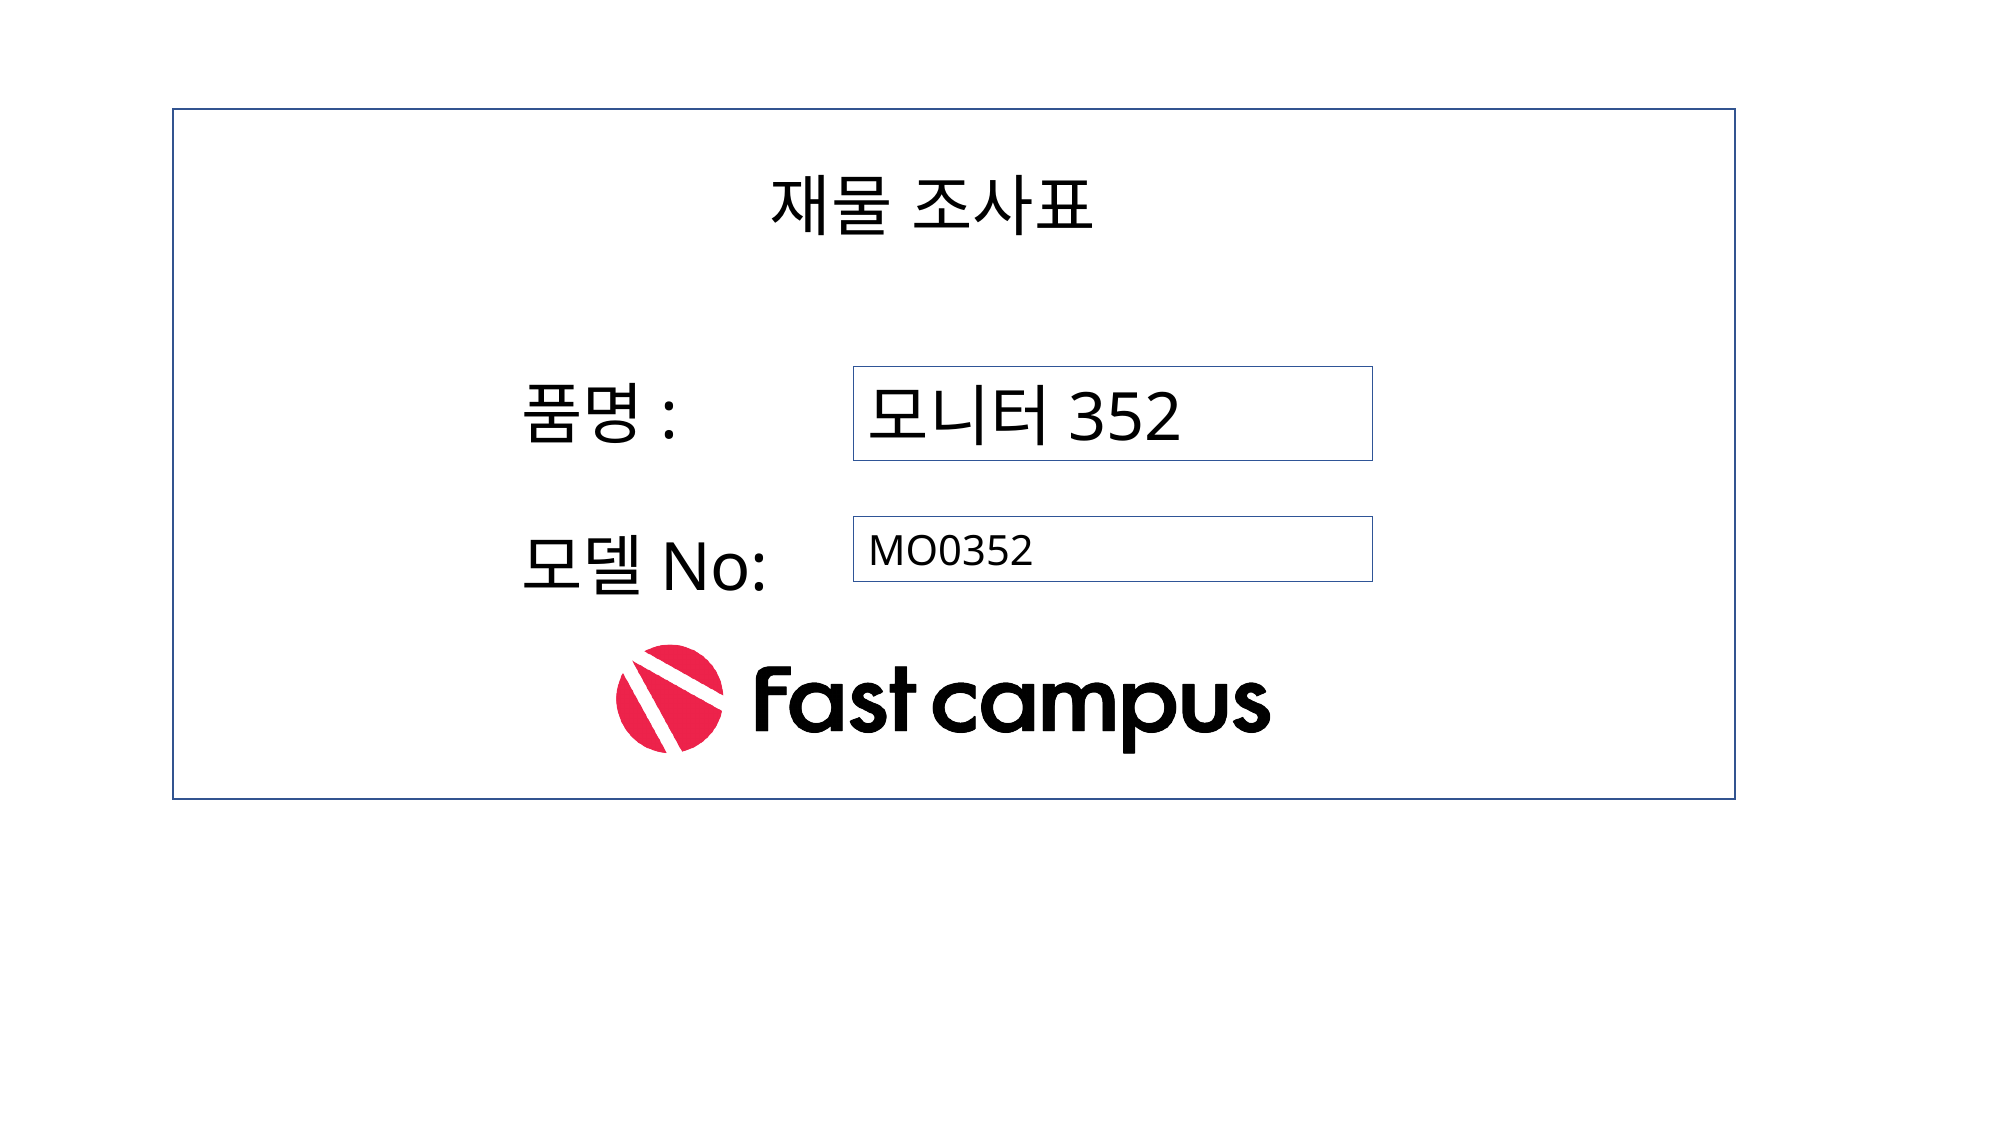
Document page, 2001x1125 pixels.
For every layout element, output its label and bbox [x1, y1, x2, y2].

text_box [172, 108, 1736, 800]
picture [607, 635, 1279, 763]
